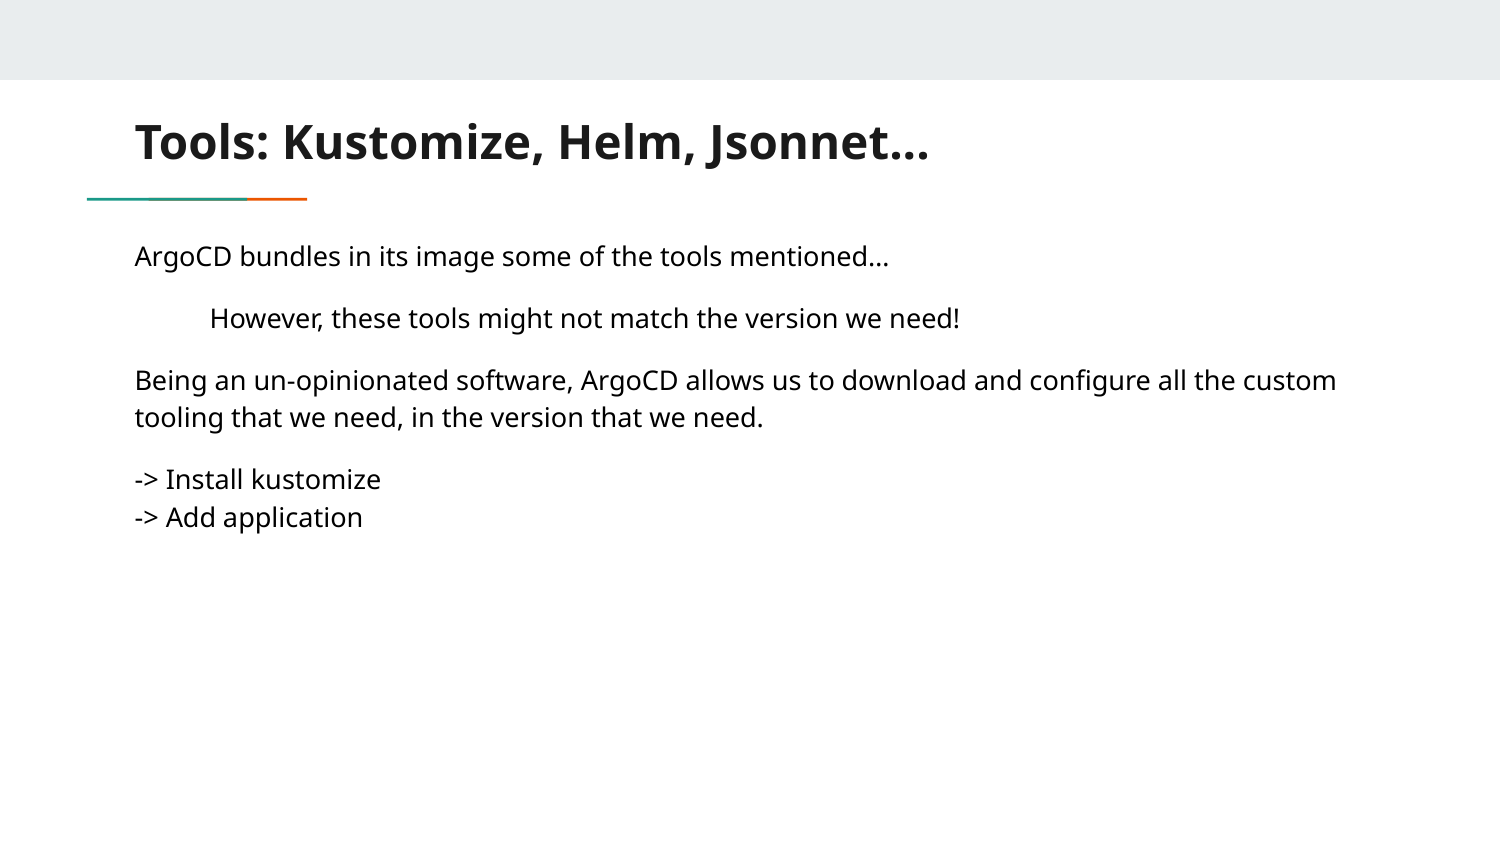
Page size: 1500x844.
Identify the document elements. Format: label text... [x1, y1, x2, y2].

list ArgoCD bundles in its image some of the tools mentioned… However, these tools might not match the version we need! Being an un-opinionated software, ArgoCD allows us to download and configure all the custom tooling that we need, in the version that we need. -> Install kustomize -> Add application [119, 219, 1381, 712]
title Tools: Kustomize, Helm, Jsonnet... [119, 97, 1381, 185]
